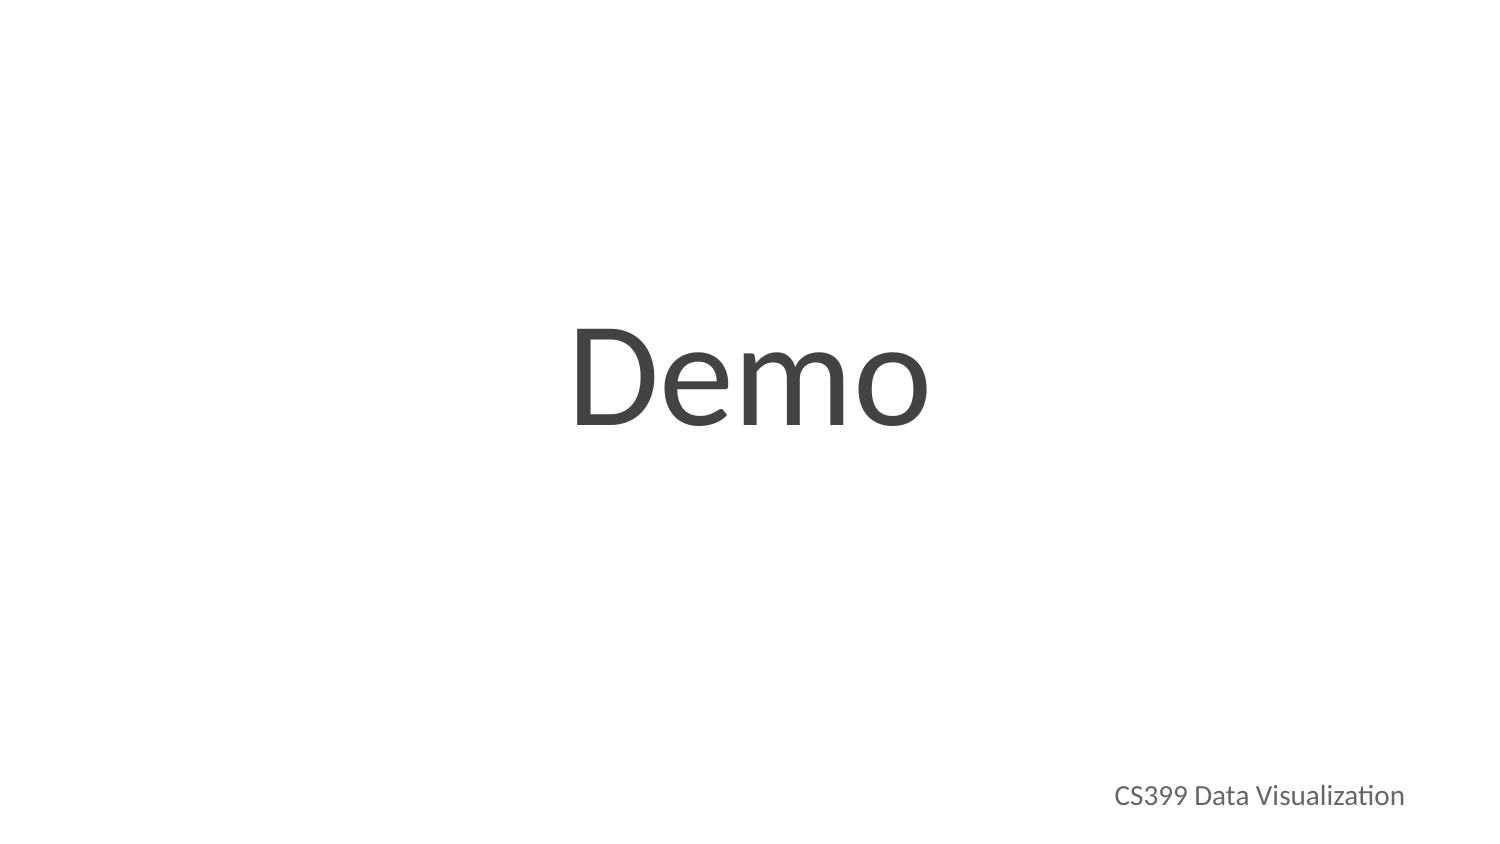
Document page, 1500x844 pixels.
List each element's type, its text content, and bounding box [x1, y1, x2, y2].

title Demo [51, 224, 1449, 507]
list CS399 Data Visualization [1099, 756, 1449, 808]
